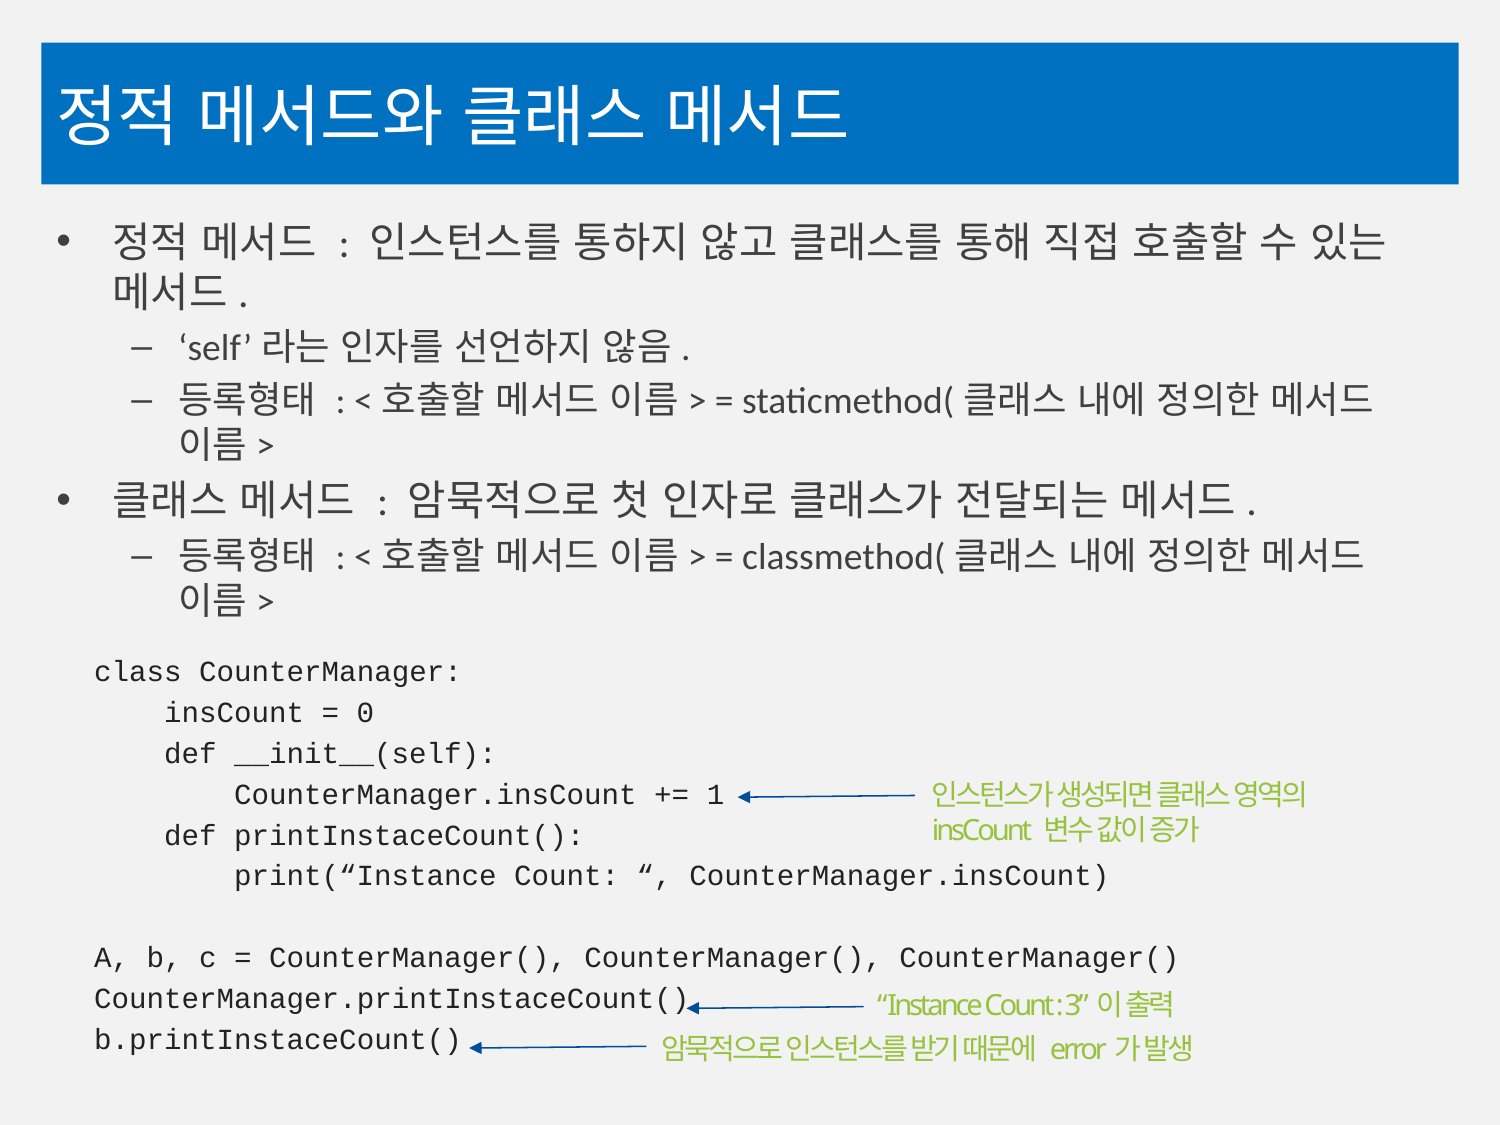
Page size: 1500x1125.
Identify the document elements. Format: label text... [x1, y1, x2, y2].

text_box “Instance Count : 3”이 출력 [862, 978, 1456, 1029]
title 정적 메서드와 클래스 메서드 [41, 42, 1459, 185]
list 정적 메서드 : 인스턴스를 통하지 않고 클래스를 통해 직접 호출할 수 있는 메서드. ‘self’라는 인자를 선언하지 않음. 등록형태 : <호출할 메서드 이름> = staticmethod(클래스 내에 정의한 메서드 이름> 클래스 메서드 : 암묵적으로 첫 인자로 클래스가 전달되는 메서드. 등록형태 : <호출할 메서드 이름> = classmethod(클래스 내에 정의한 메서드 이름> [41, 208, 1459, 1000]
text_box class CounterManager: insCount = 0 def __init__(self): CounterManager.insCount += 1 def printInstaceCount(): print(“Instance Count: “, CounterManager.insCount) A, b, c = CounterManager(), CounterManager(), CounterManager() CounterManager.printInstaceCount() b.printInstaceCount() [79, 645, 1317, 1079]
text_box 인스턴스가 생성되면 클래스 영역의 insCount 변수 값이 증가 [917, 768, 1368, 854]
text_box 암묵적으로 인스턴스를 받기 때문에 error가 발생 [646, 1022, 1240, 1073]
